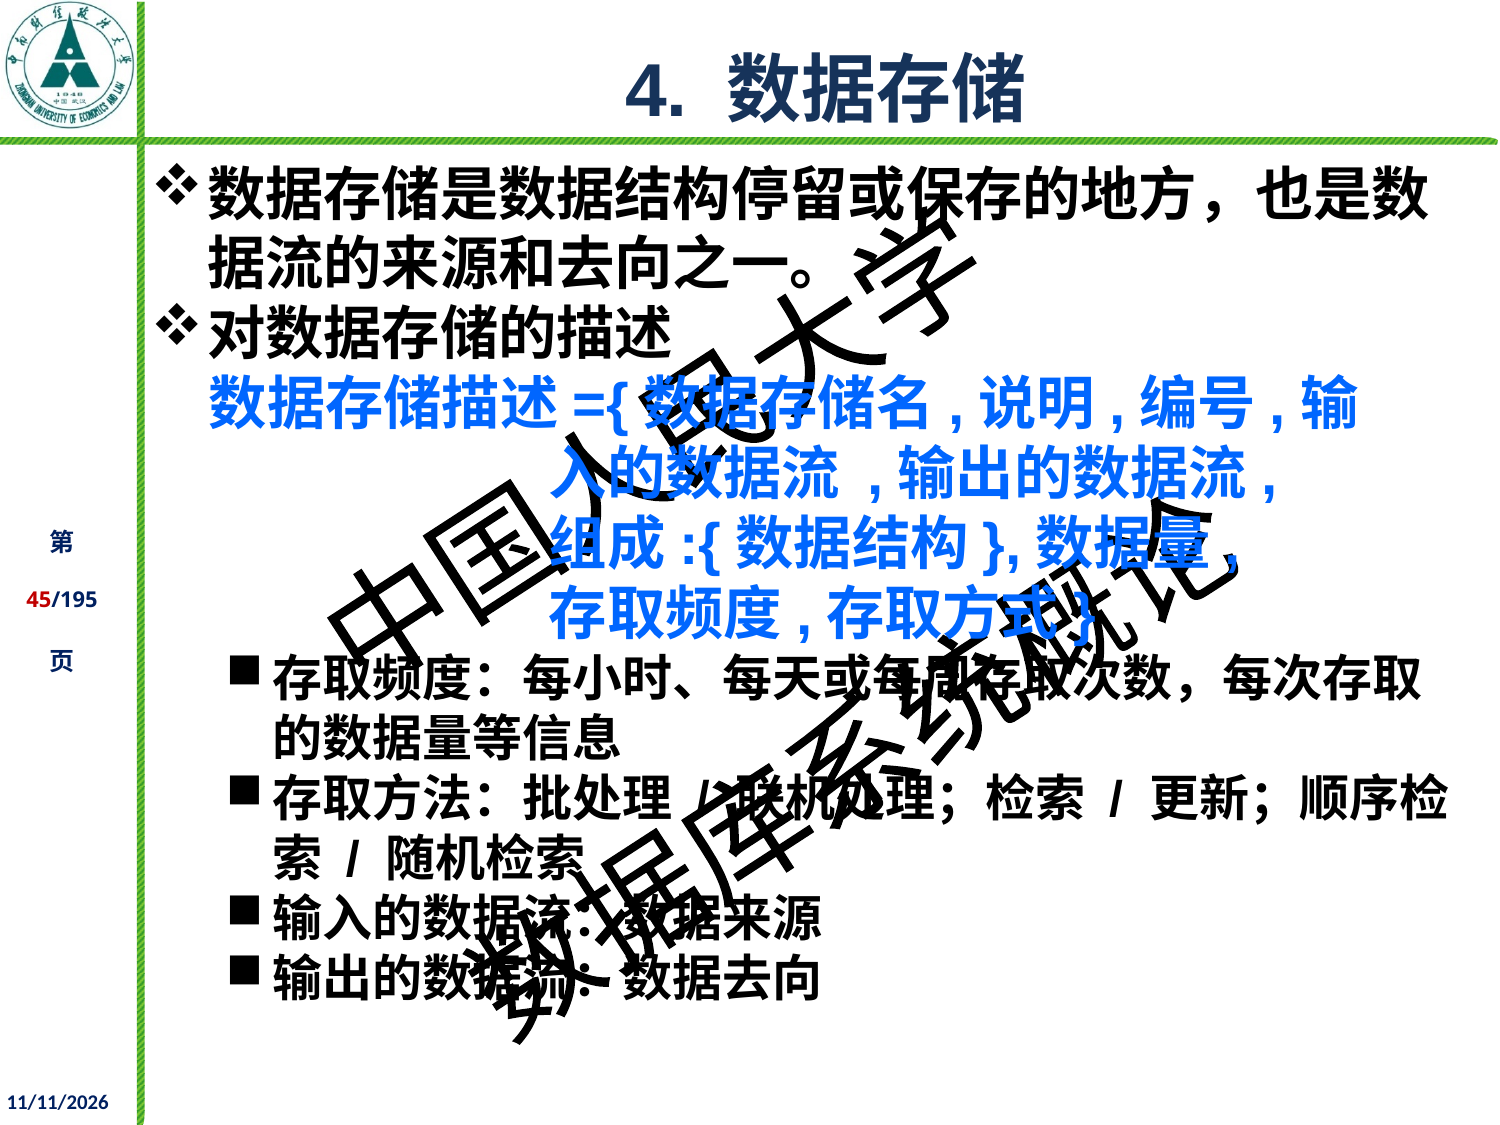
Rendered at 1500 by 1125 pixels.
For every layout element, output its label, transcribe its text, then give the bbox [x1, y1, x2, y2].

picture [136, 946, 145, 1080]
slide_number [0, 1080, 146, 1124]
picture [0, 0, 157, 149]
list 数据存储是数据结构停留或保存的地方，也是数据流的来源和去向之一。 对数据存储的描述 数据存储描述={数据存储名,说明,编号,输 入的数据流 ,输出的数据流, 组成:{数据结构},数据量, 存取频度,存取方式} 存取频度：每小时、每天或每周存取次数，每次存取的数据量等信息 存取方法：批处理 / 联机处理；检索 / 更新；顺序检索 / 随机检索 输入的数据流：数据来源 输出的数据流：数据去向 [135, 149, 1473, 946]
title 4. 数据存储 [157, 0, 1495, 181]
